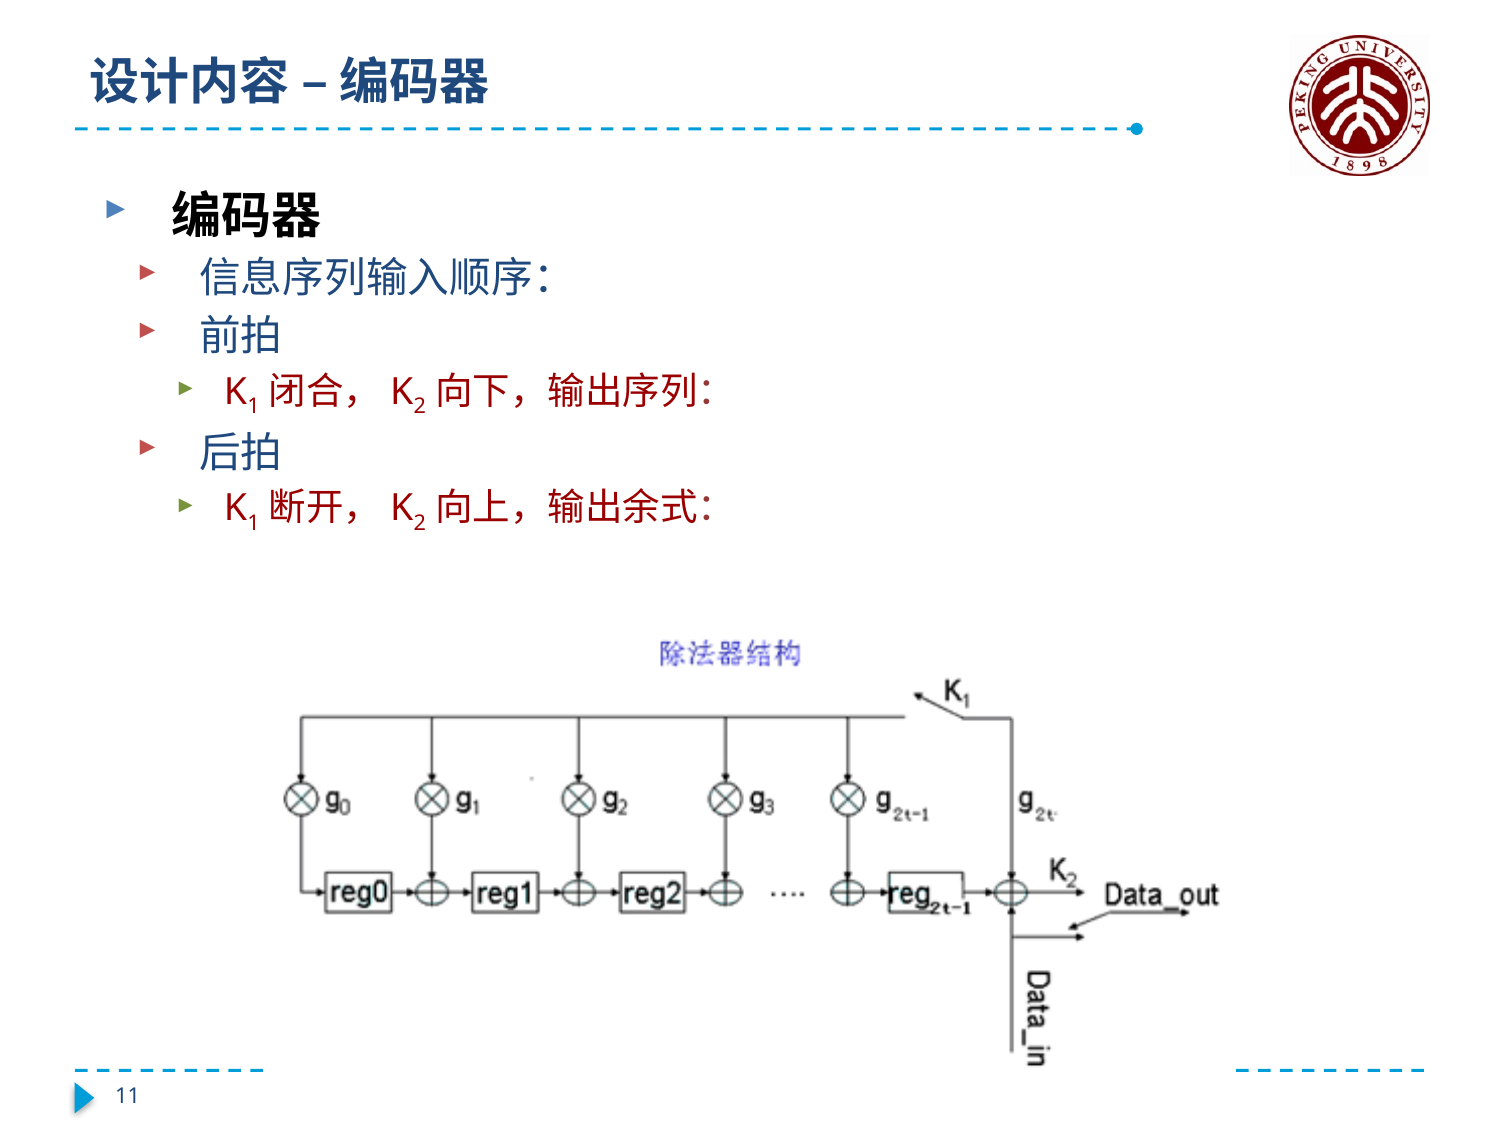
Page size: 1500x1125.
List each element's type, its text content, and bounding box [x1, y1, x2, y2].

title 设计内容 – 编码器 [75, 23, 1425, 118]
picture [268, 620, 1232, 1081]
slide_number 10 [100, 1074, 361, 1118]
picture [1289, 35, 1430, 176]
